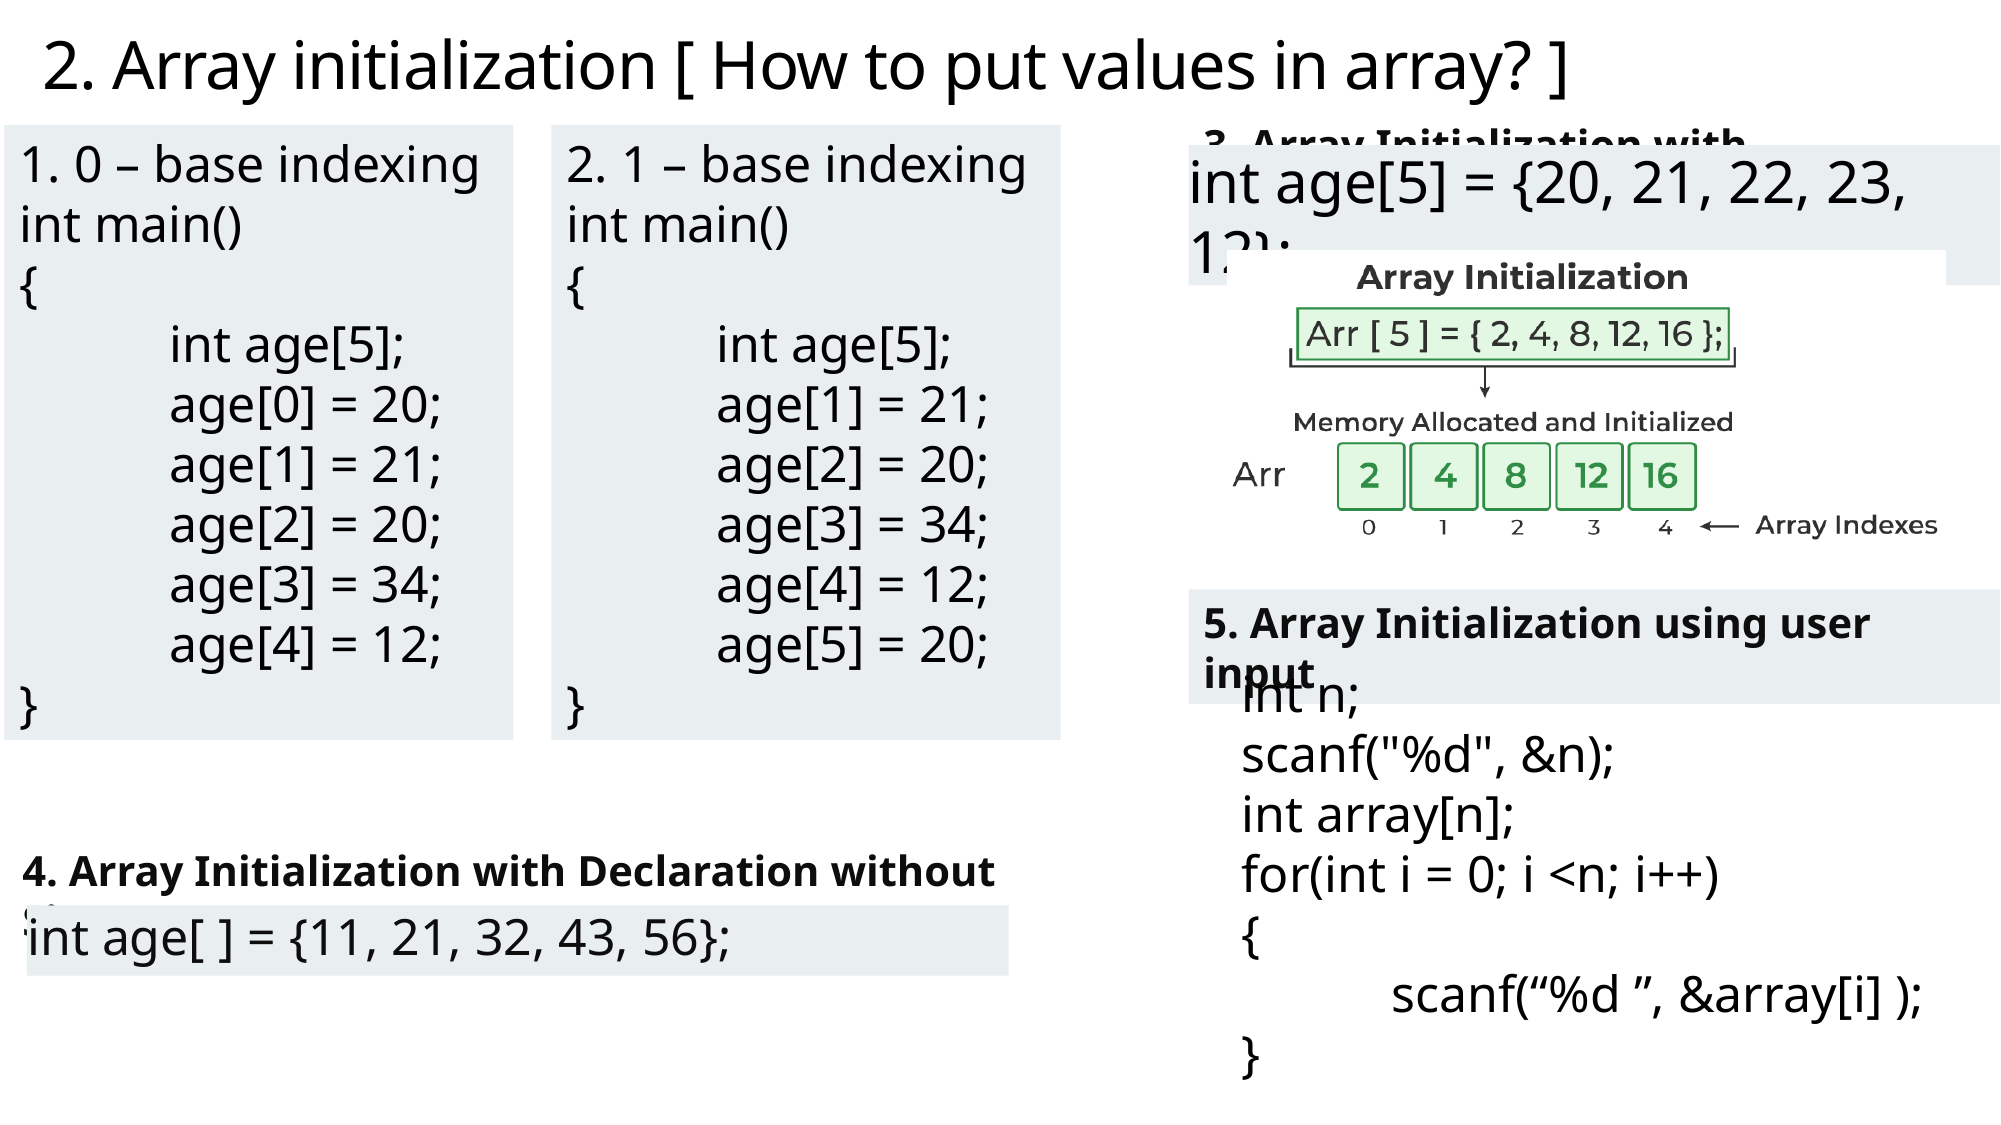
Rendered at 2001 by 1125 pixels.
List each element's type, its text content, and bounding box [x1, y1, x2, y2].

text_box int age[ ] = {11, 21, 32, 43, 56}; [26, 905, 1009, 976]
picture [1226, 250, 1947, 555]
text_box int age[5] = {20, 21, 22, 23, 12}; [1188, 145, 2000, 286]
text_box int n; scanf("%d", &n); int array[n]; for(int i = 0; i <n; i++) { scanf(“%d ”, &array[i] ); } [1226, 654, 1976, 1090]
title 2. Array initialization [ How to put values in array? ] [26, 7, 2000, 112]
text_box 5. Array Initialization using user input [1188, 589, 2000, 704]
text_box 4. Array Initialization with Declaration without Size [7, 837, 1040, 952]
text_box 1. 0 – base indexing int main() { int age[5]; age[0] = 20; age[1] = 21; age[2] = 20; age[3] = 34; age[4] = 12; } [4, 125, 514, 740]
text_box 2. 1 – base indexing int main() { int age[5]; age[1] = 21; age[2] = 20; age[3] = 34; age[4] = 12; age[5] = 20; } [551, 125, 1061, 740]
text_box 3. Array Initialization with Declaration [1188, 111, 1985, 145]
